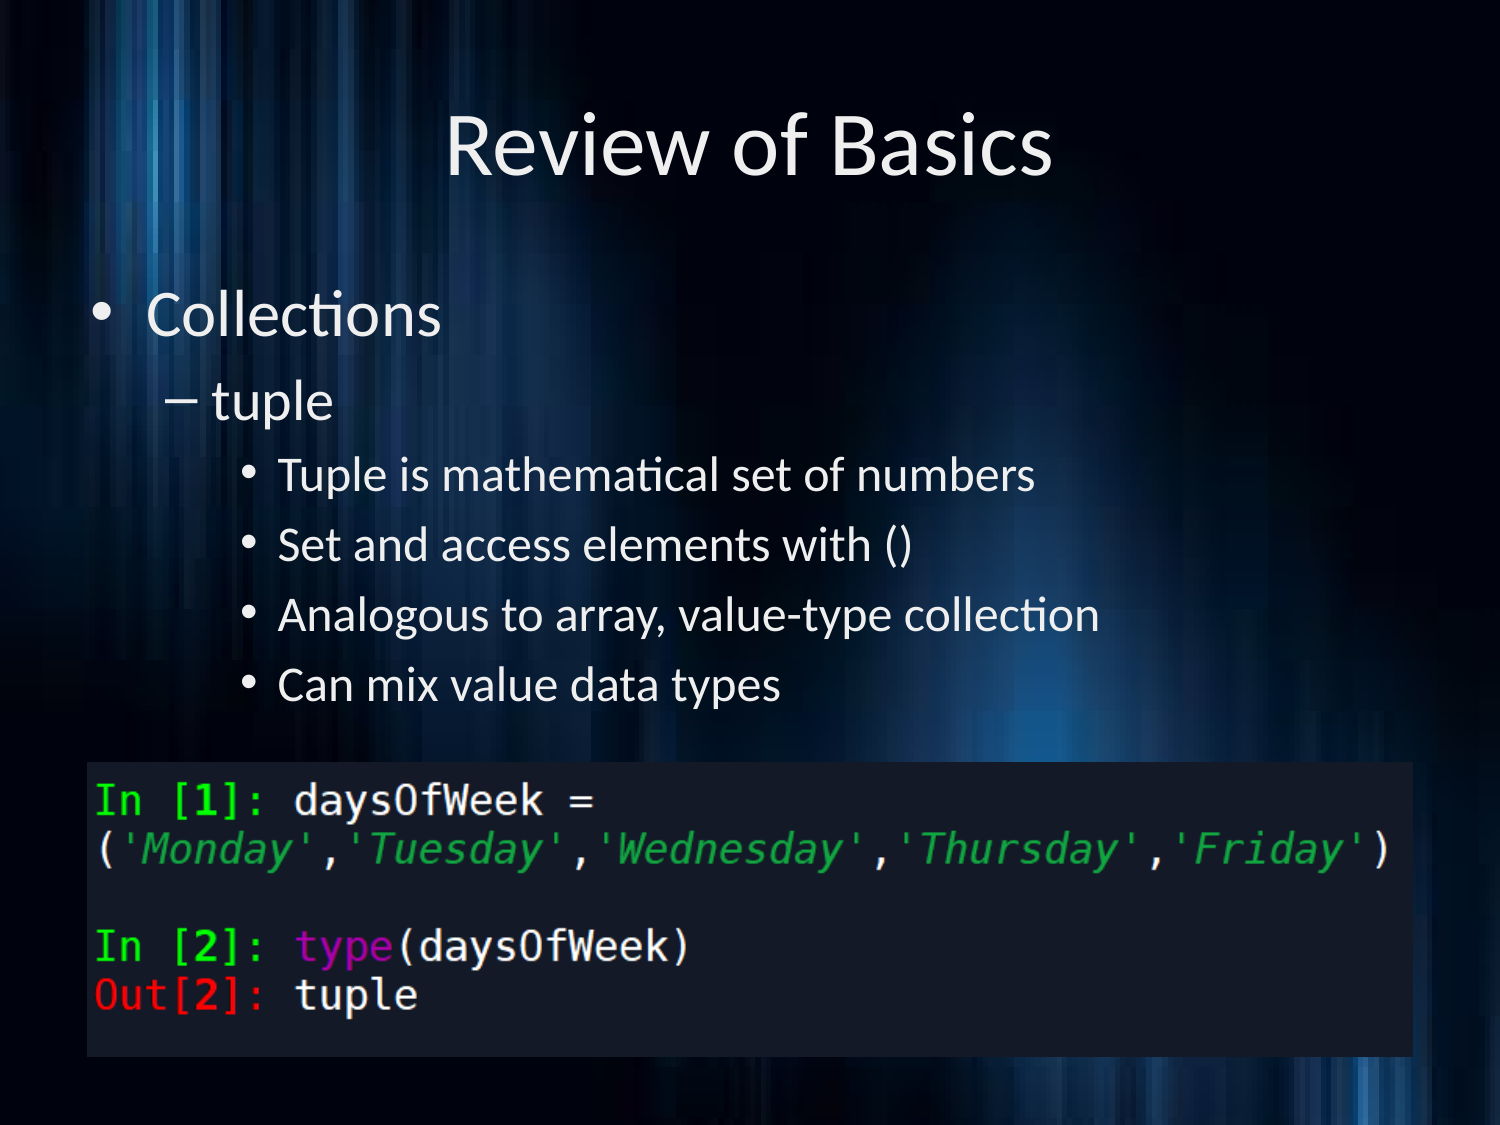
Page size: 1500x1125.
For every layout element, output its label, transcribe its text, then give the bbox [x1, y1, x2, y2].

title Review of Basics [75, 45, 1425, 233]
list Collections tuple Tuple is mathematical set of numbers Set and access elements with () Analogous to array, value-type collection Can mix value data types [75, 262, 1425, 1005]
picture [0, 0, 1500, 1125]
